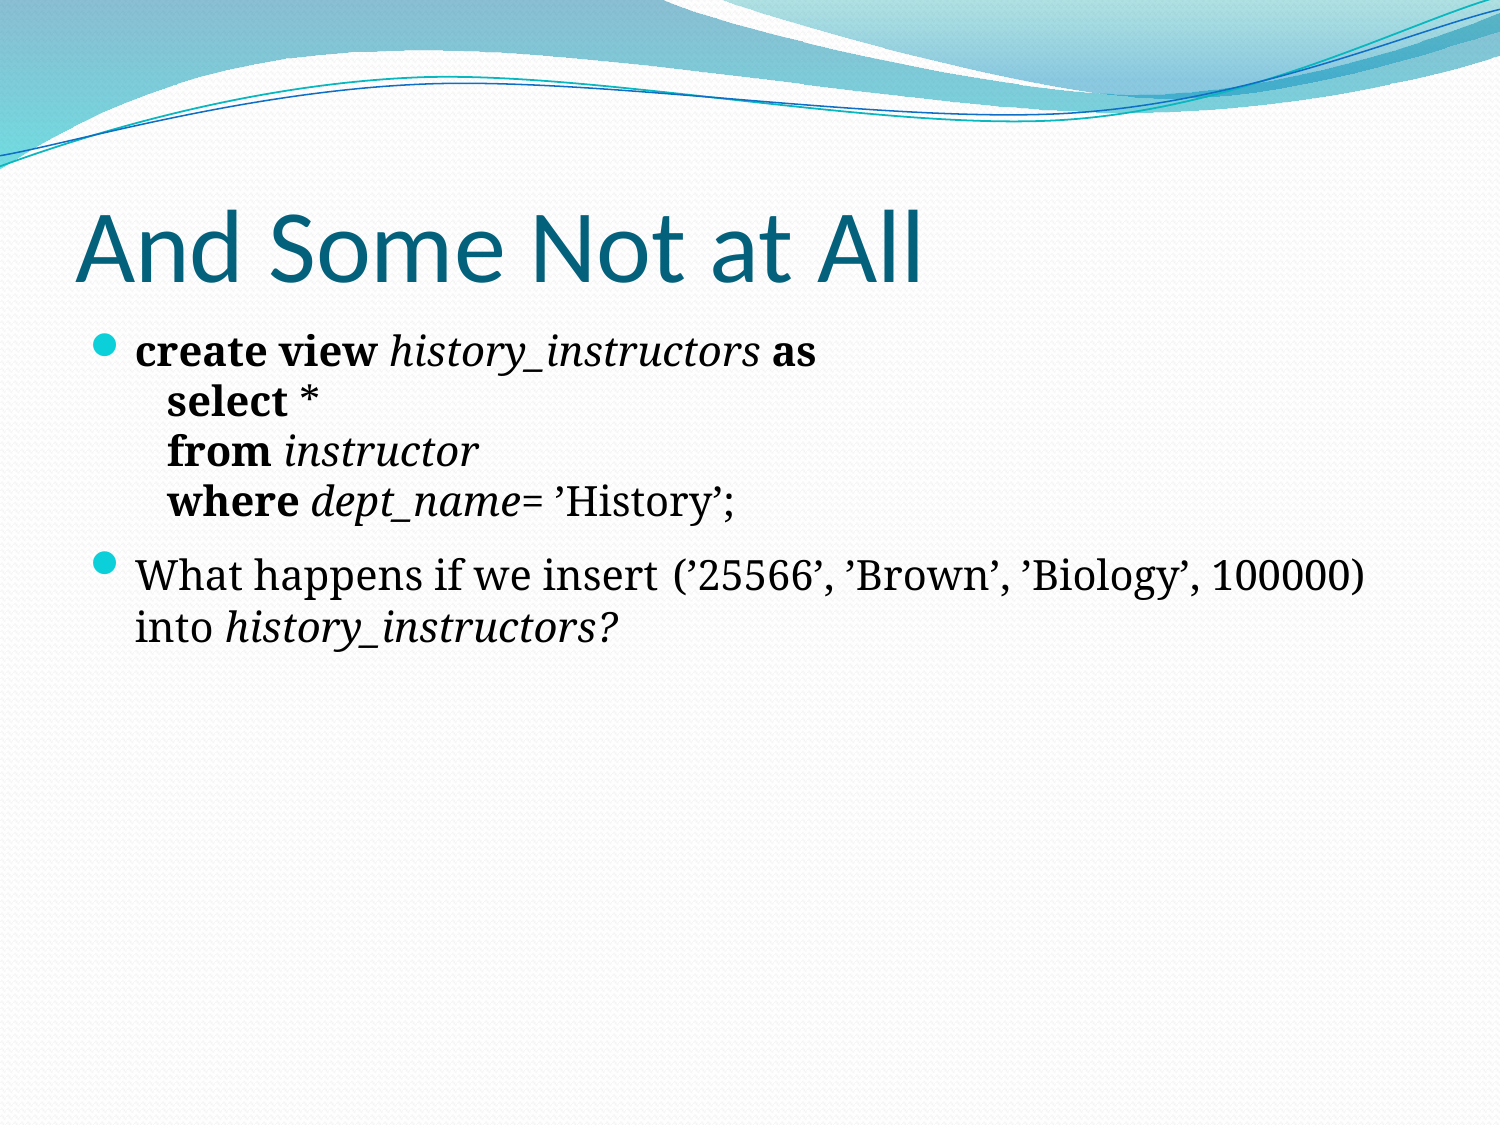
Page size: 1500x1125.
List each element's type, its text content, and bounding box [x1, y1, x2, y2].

list create view history_instructors as select * from instructor where dept_name= ’History’; What happens if we insert (’25566’, ’Brown’, ’Biology’, 100000) into history_instructors? [75, 317, 1425, 1038]
title And Some Not at All [75, 115, 1425, 303]
